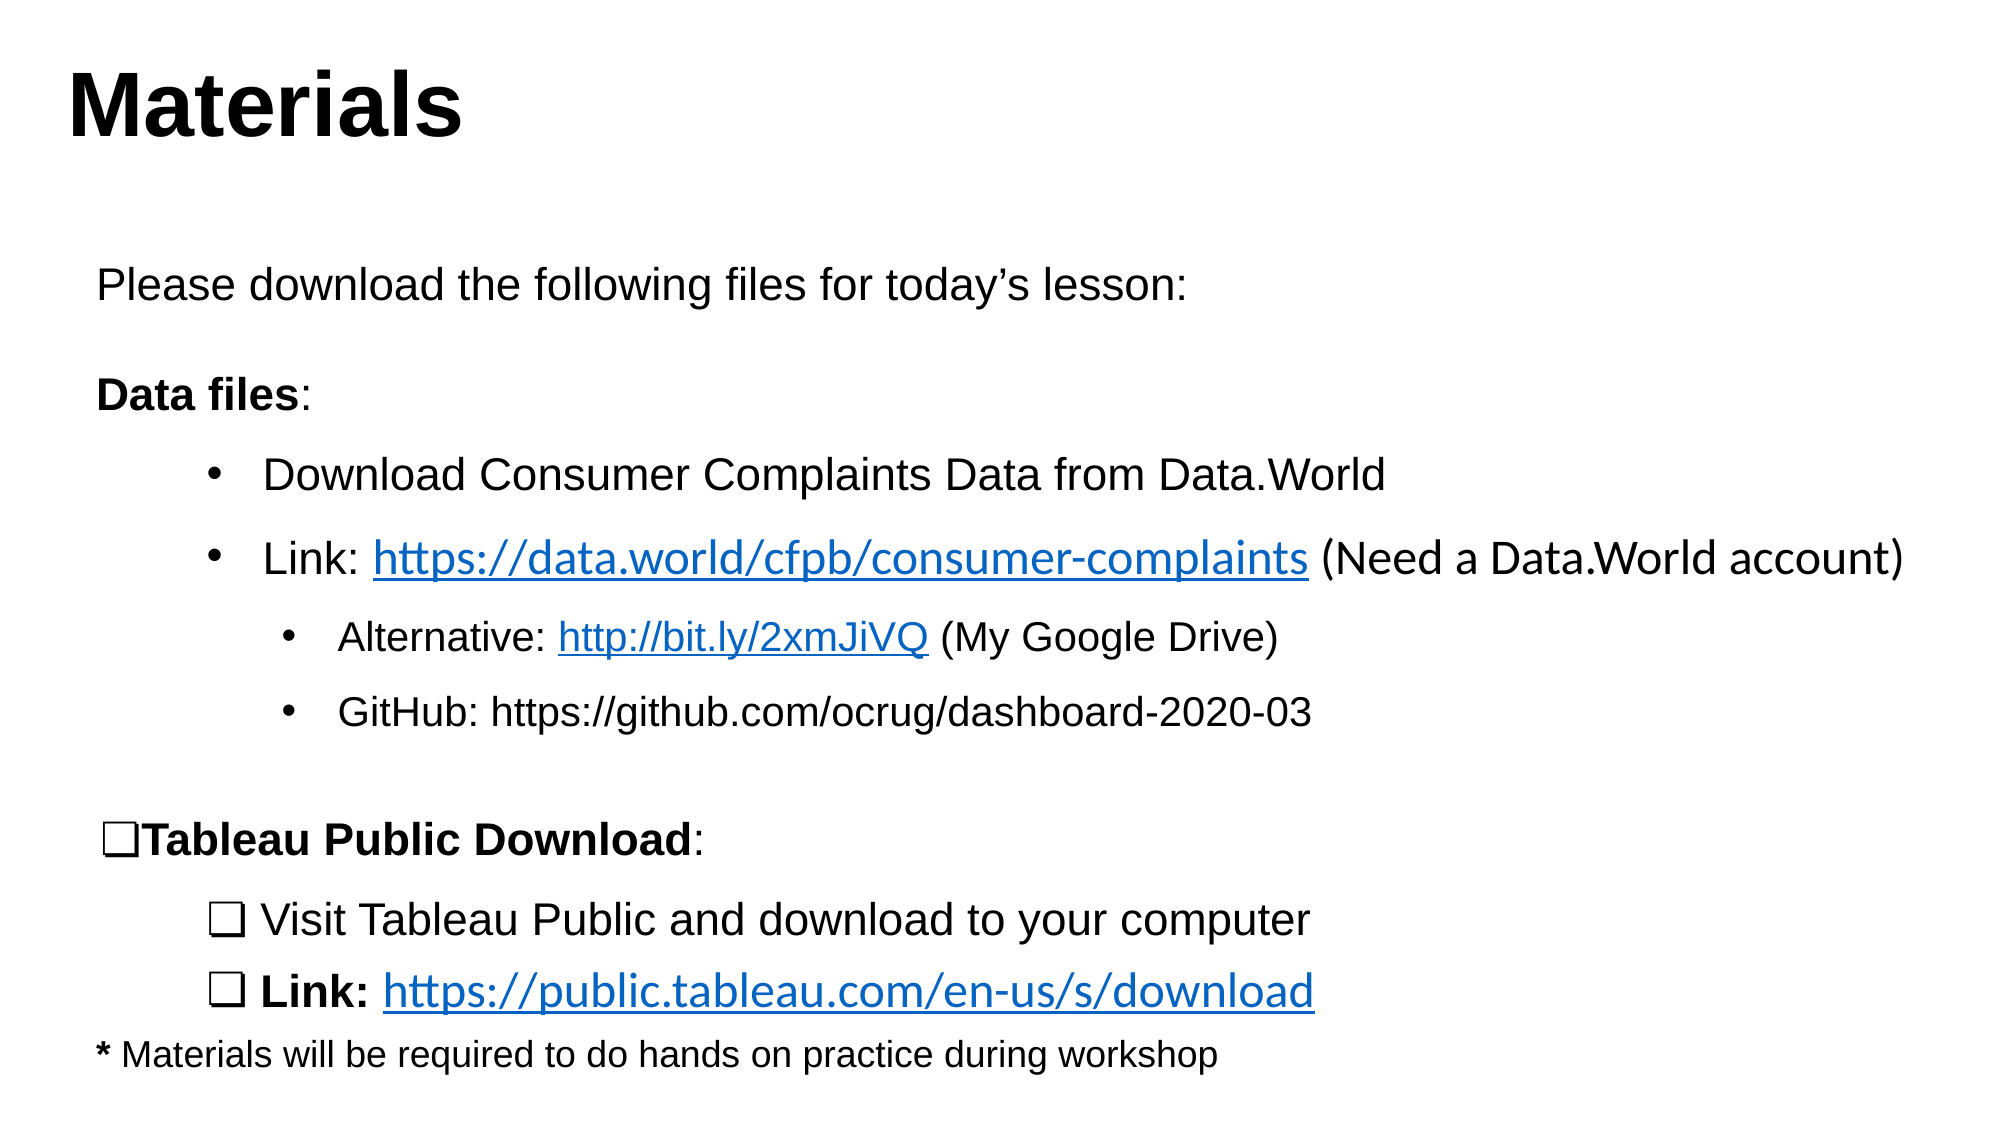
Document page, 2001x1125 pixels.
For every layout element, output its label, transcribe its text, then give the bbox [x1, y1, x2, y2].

text_box Materials [52, 42, 1432, 118]
text_box Please download the following files for today’s lesson: Data files: Download Consumer Complaints Data from Data.World Link: https://data.world/cfpb/consumer-complaints (Need a Data.World account) Alternative: http://bit.ly/2xmJiVQ (My Google Drive) GitHub: https://github.com/ocrug/dashboard-2020-03 Tableau Public Download: Visit Tableau Public and download to your computer Link: https://public.tableau.com/en-us/s/download * Materials will be required to do hands on practice during workshop [81, 239, 2000, 1068]
